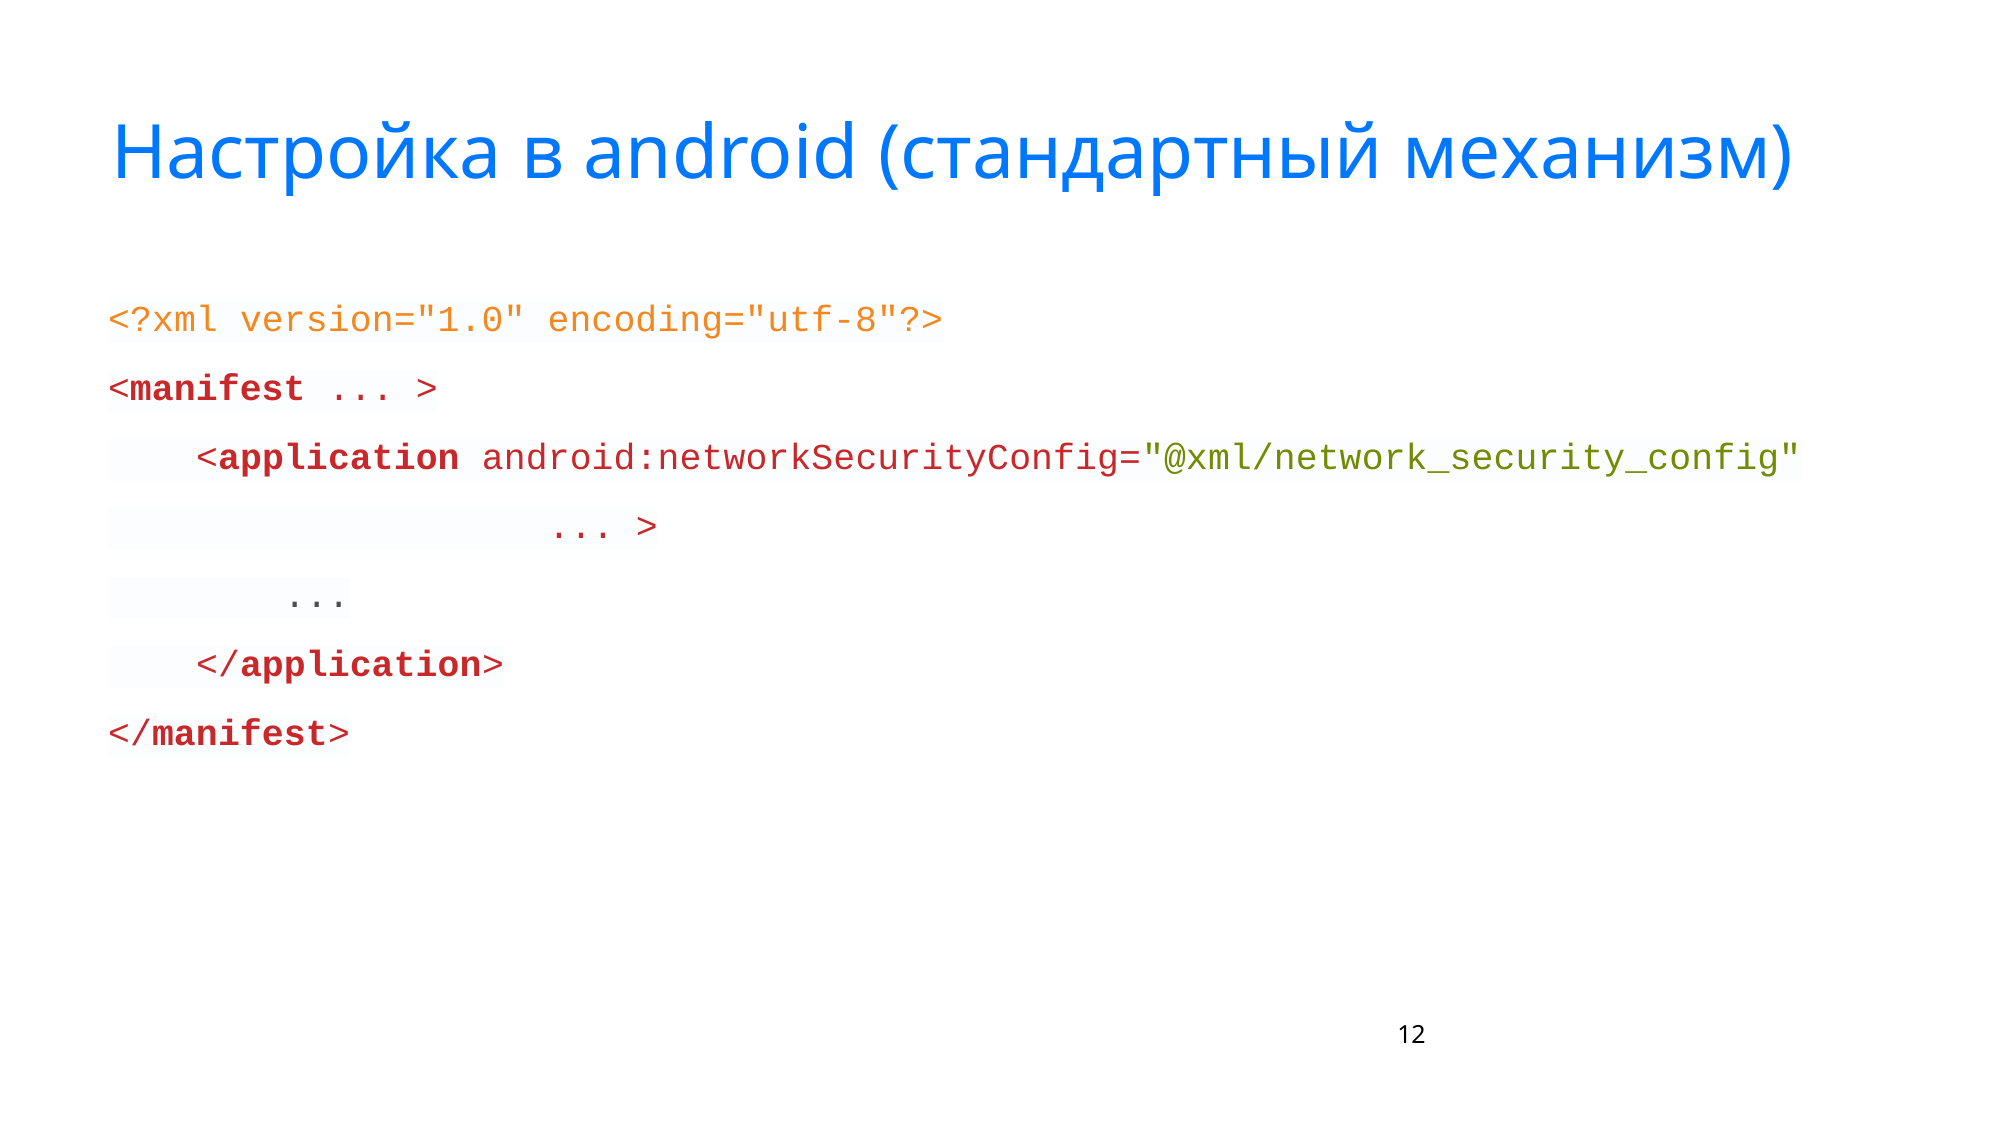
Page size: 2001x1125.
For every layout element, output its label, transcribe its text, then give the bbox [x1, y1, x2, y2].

slide_number ‹#› [966, 701, 1434, 1125]
list <?xml version="1.0" encoding="utf-8"?> <manifest ... > <application android:networkSecurityConfig="@xml/network_security_config" ... > ... </application> </manifest> [108, 290, 1892, 1021]
title Настройка в android (стандартный механизм) [111, 113, 1892, 220]
